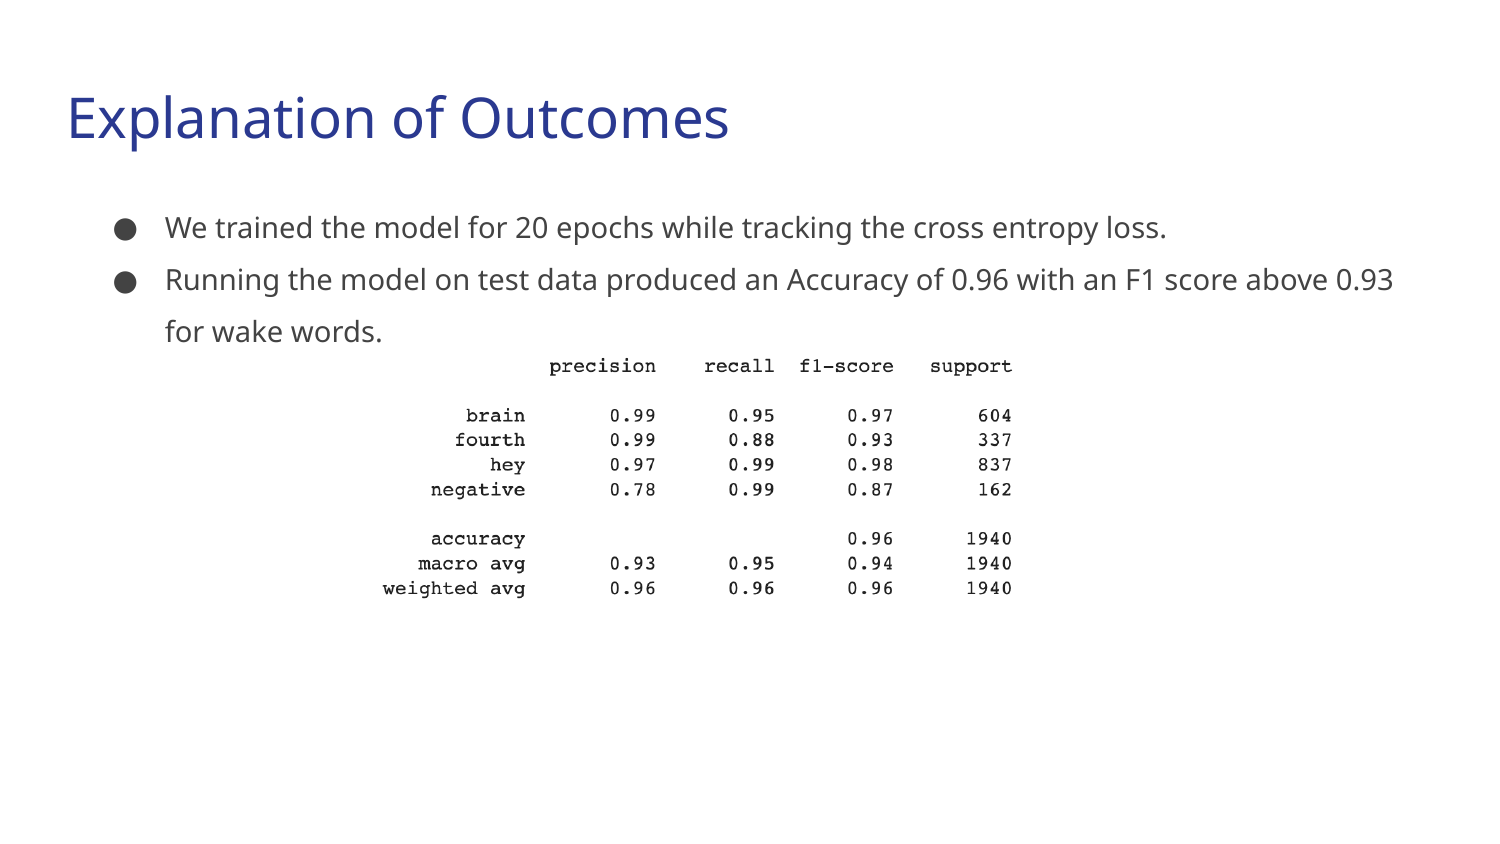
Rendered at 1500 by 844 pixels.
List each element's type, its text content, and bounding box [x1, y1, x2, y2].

title Explanation of Outcomes [51, 67, 1449, 167]
picture [360, 353, 1022, 606]
list We trained the model for 20 epochs while tracking the cross entropy loss. Running the model on test data produced an Accuracy of 0.96 with an F1 score above 0.93 for wake words. [74, 176, 1426, 303]
